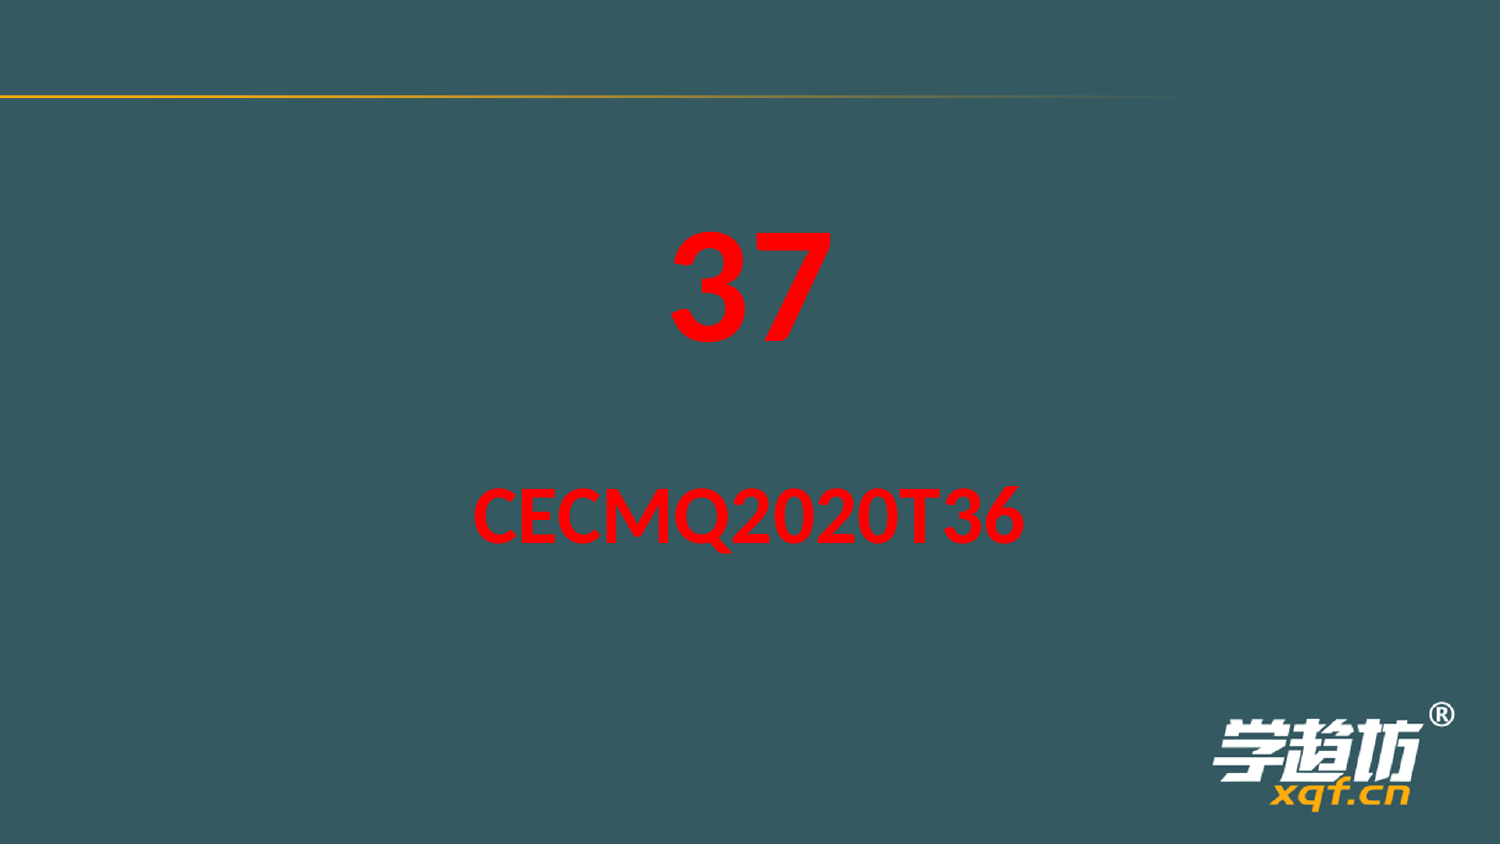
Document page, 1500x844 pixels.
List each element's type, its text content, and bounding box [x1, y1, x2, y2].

picture [0, 0, 1500, 844]
text_box CECMQ2020T36 [125, 453, 1375, 568]
text_box 37 [125, 166, 1375, 382]
